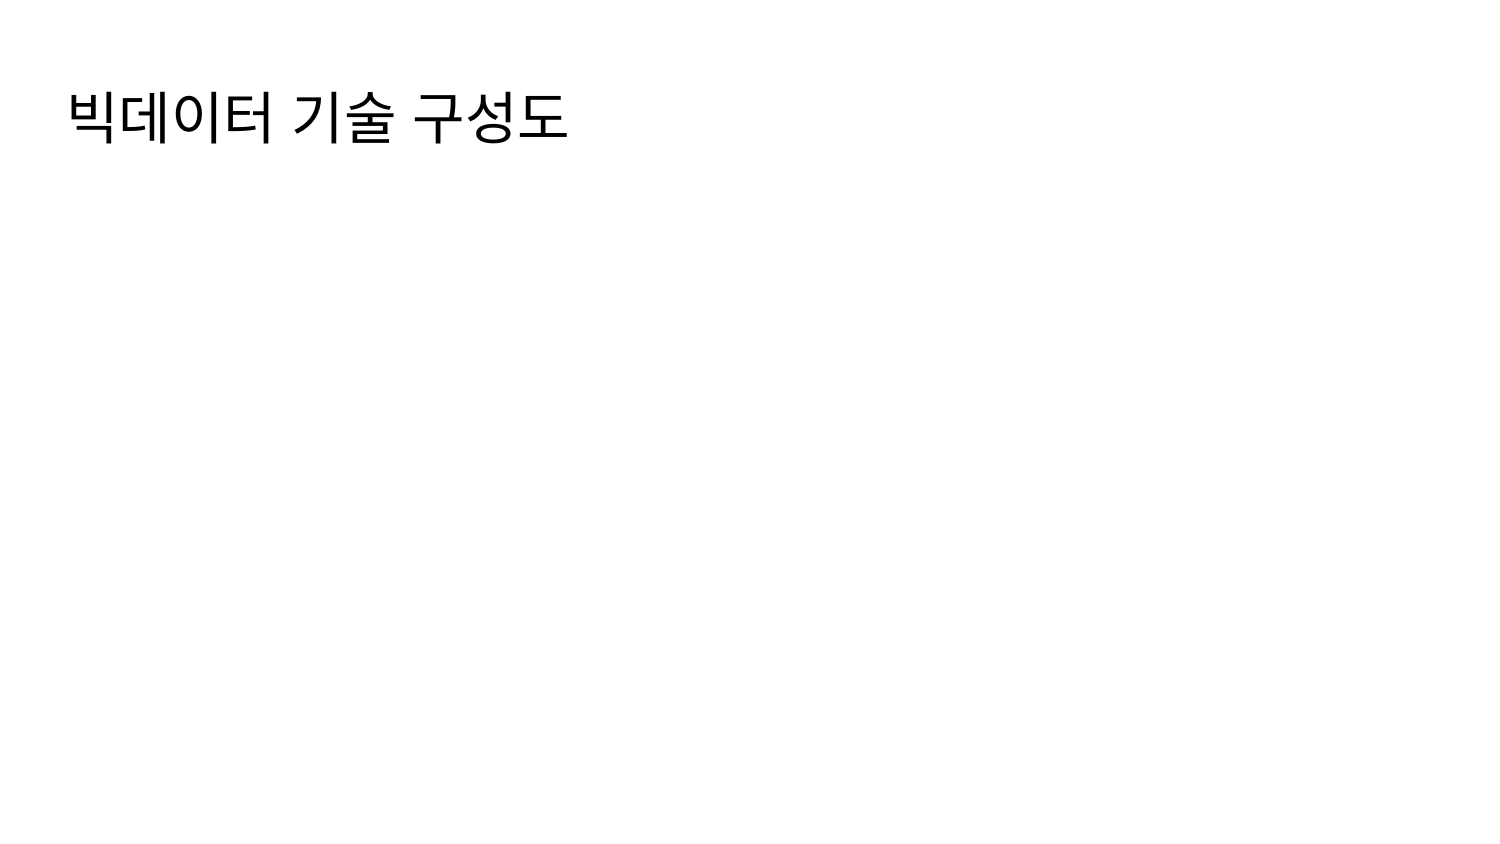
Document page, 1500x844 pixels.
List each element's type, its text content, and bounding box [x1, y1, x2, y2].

title 빅데이터 기술 구성도 [51, 72, 1449, 167]
